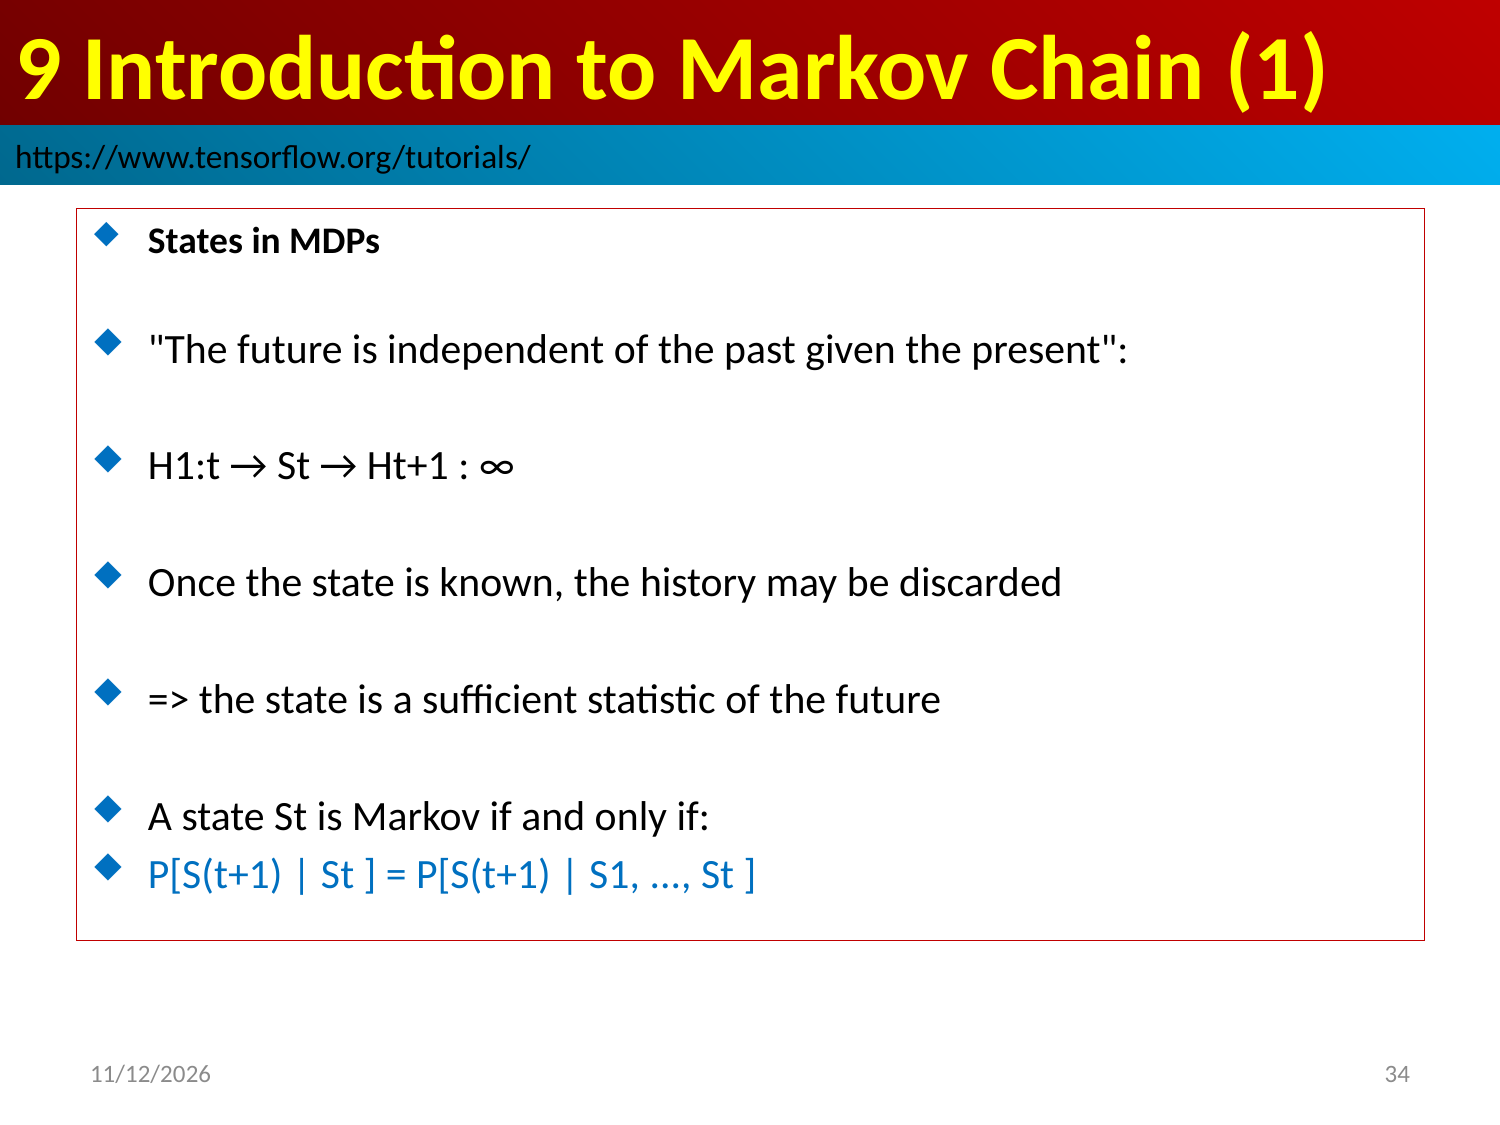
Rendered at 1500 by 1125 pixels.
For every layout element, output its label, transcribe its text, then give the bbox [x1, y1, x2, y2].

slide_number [75, 1042, 425, 1103]
slide_number 34 [1074, 1042, 1425, 1103]
subtitle States in MDPs "The future is independent of the past given the present": H1:t → St → Ht+1 : ∞ Once the state is known, the history may be discarded => the state is a sufficient statistic of the future A state St is Markov if and only if: P[S(t+1) | St ] = P[S(t+1) | S1, ..., St ] [76, 208, 1425, 941]
title 9 Introduction to Markov Chain (1) [0, 0, 1500, 125]
text_box https://www.tensorflow.org/tutorials/ [0, 125, 1500, 185]
